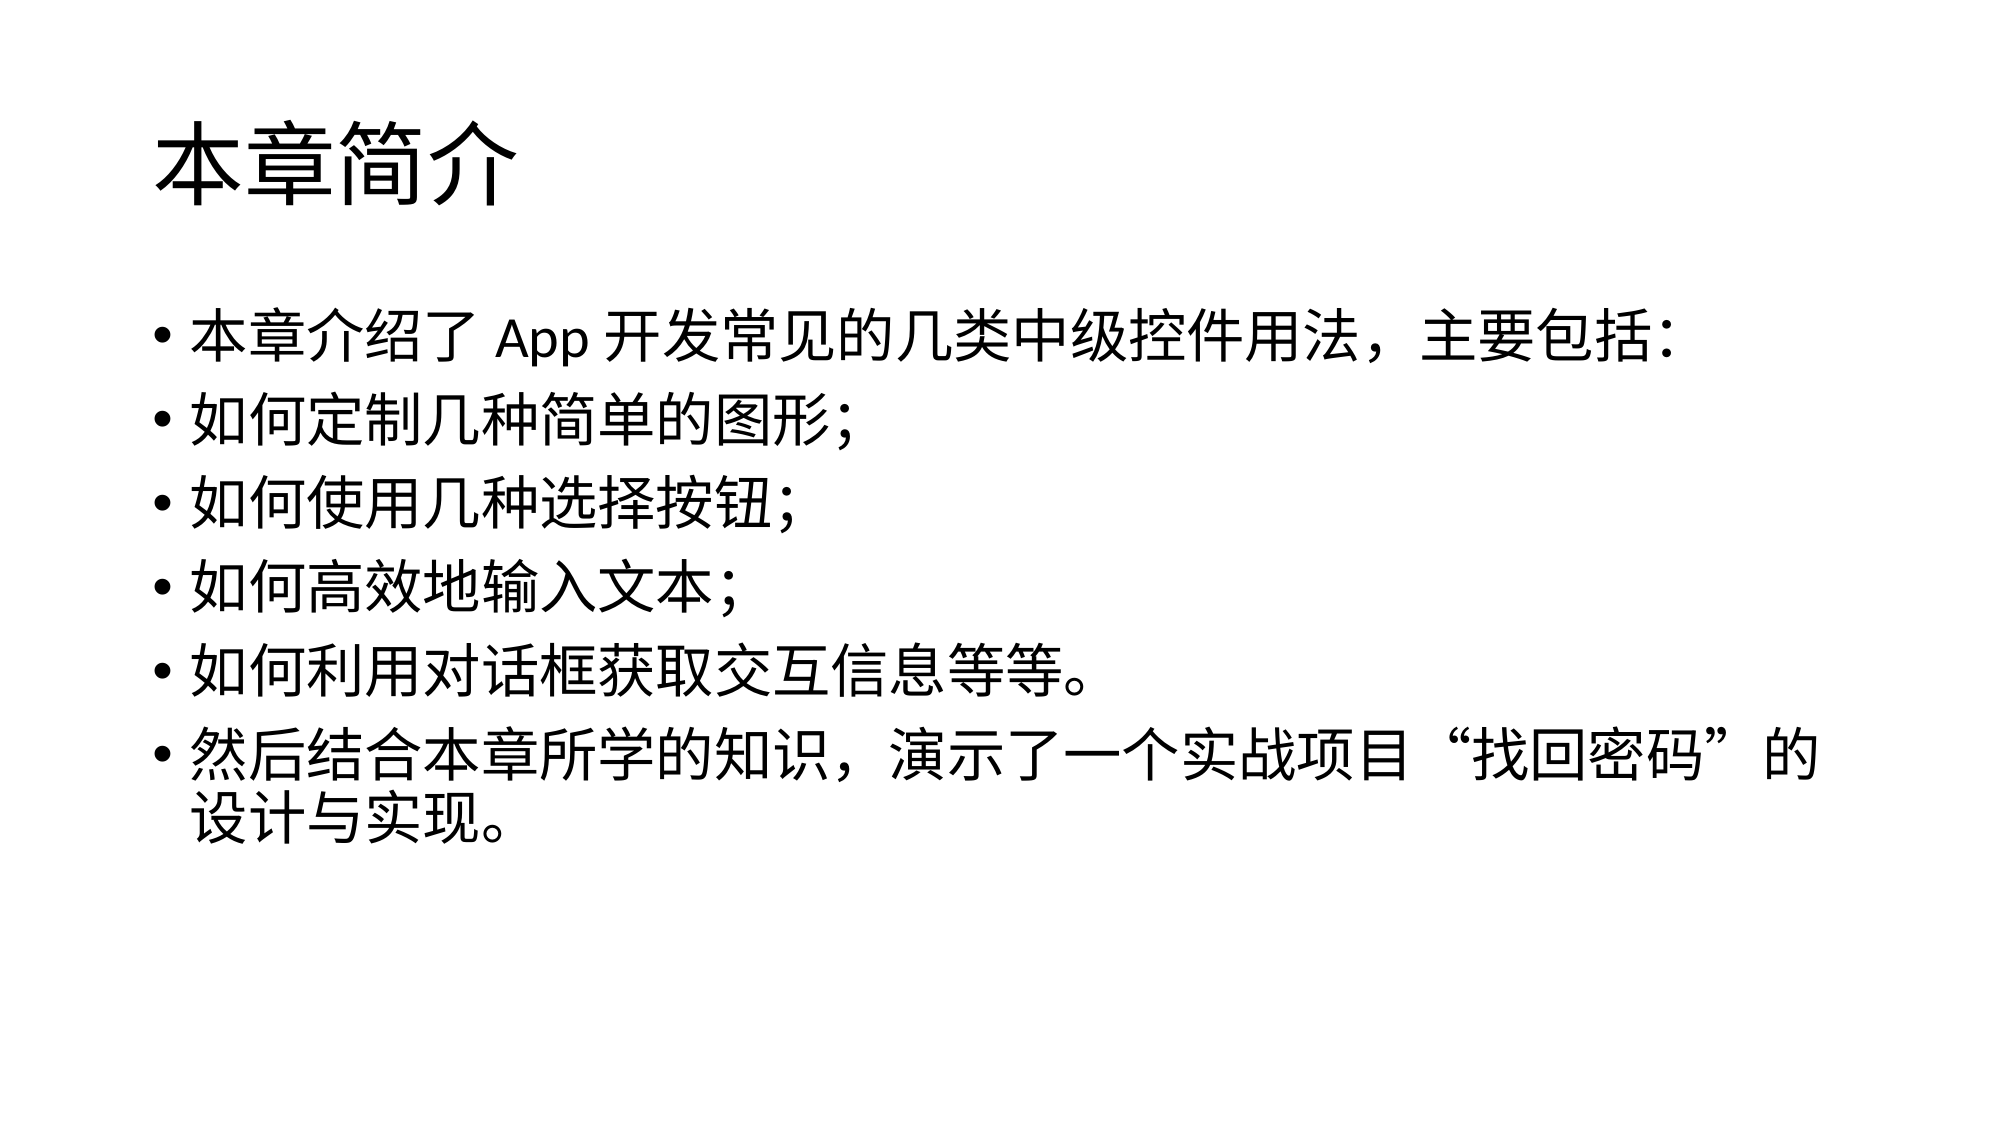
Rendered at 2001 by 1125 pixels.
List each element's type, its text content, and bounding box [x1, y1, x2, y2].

list 本章介绍了App开发常见的几类中级控件用法，主要包括： 如何定制几种简单的图形； 如何使用几种选择按钮； 如何高效地输入文本； 如何利用对话框获取交互信息等等。 然后结合本章所学的知识，演示了一个实战项目“找回密码”的设计与实现。 [137, 299, 1863, 1014]
title 本章简介 [137, 59, 1863, 278]
